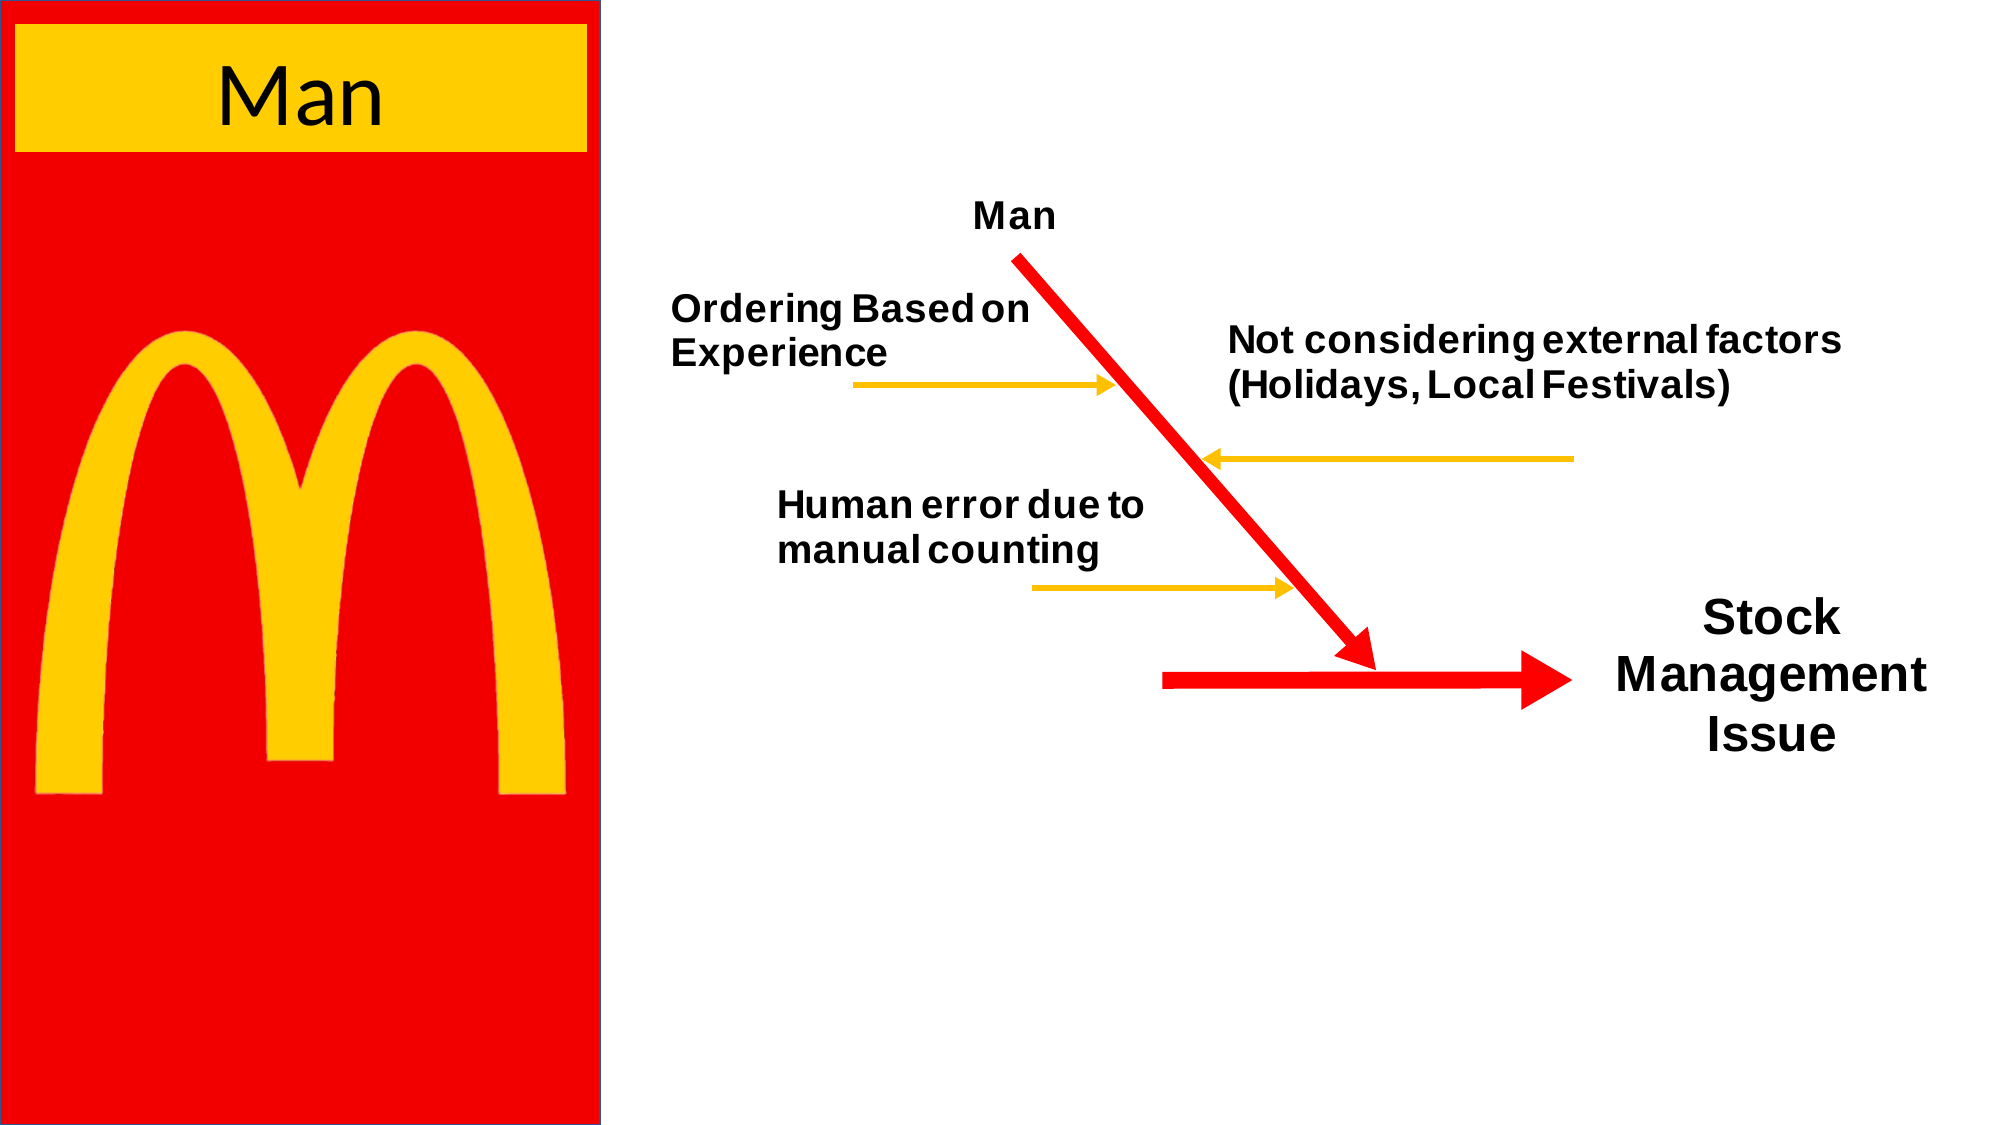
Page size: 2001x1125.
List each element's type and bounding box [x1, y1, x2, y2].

picture [609, 170, 1989, 839]
text_box [0, 0, 600, 1125]
